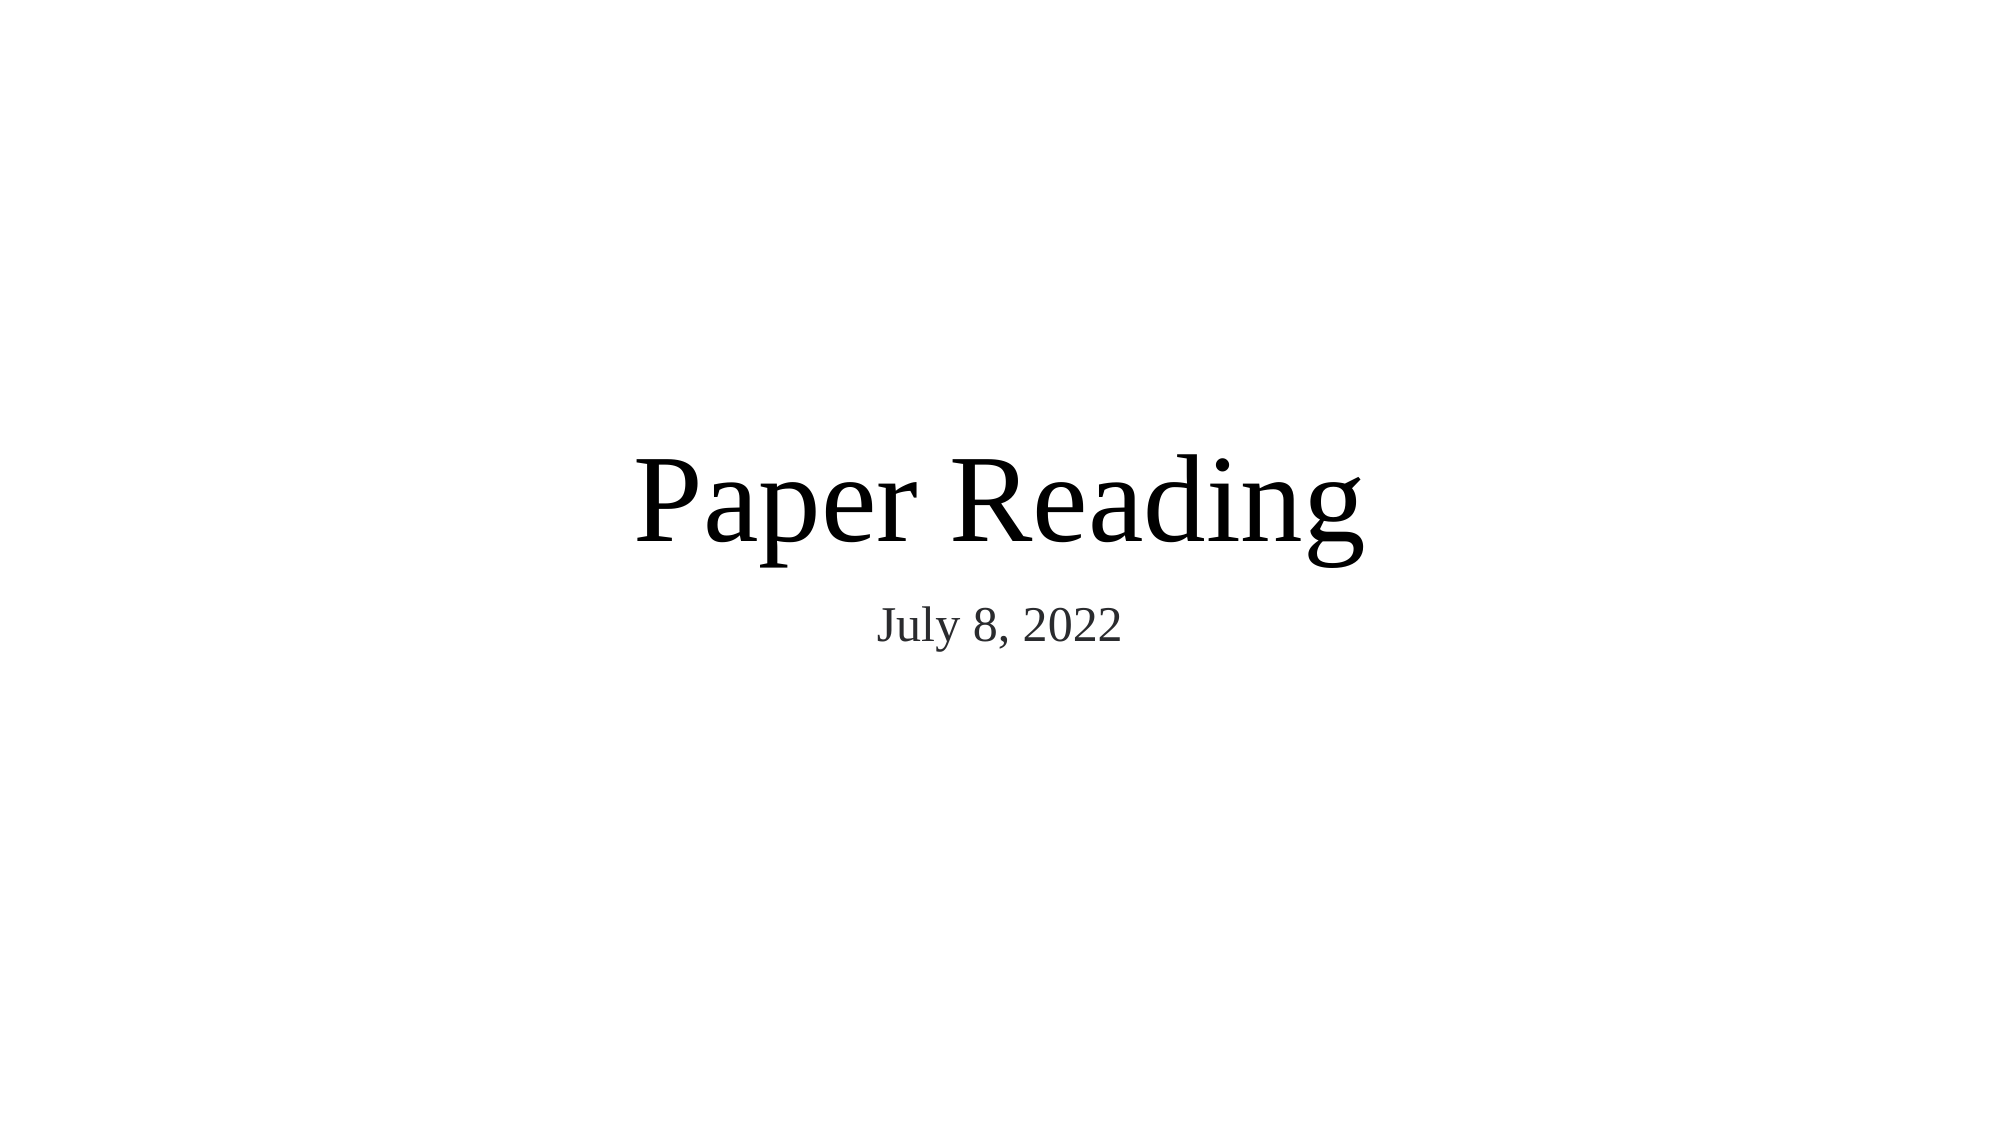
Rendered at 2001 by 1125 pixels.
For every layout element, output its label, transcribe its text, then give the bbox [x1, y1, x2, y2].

title Paper Reading [249, 184, 1750, 576]
subtitle July 8, 2022 [249, 590, 1750, 863]
